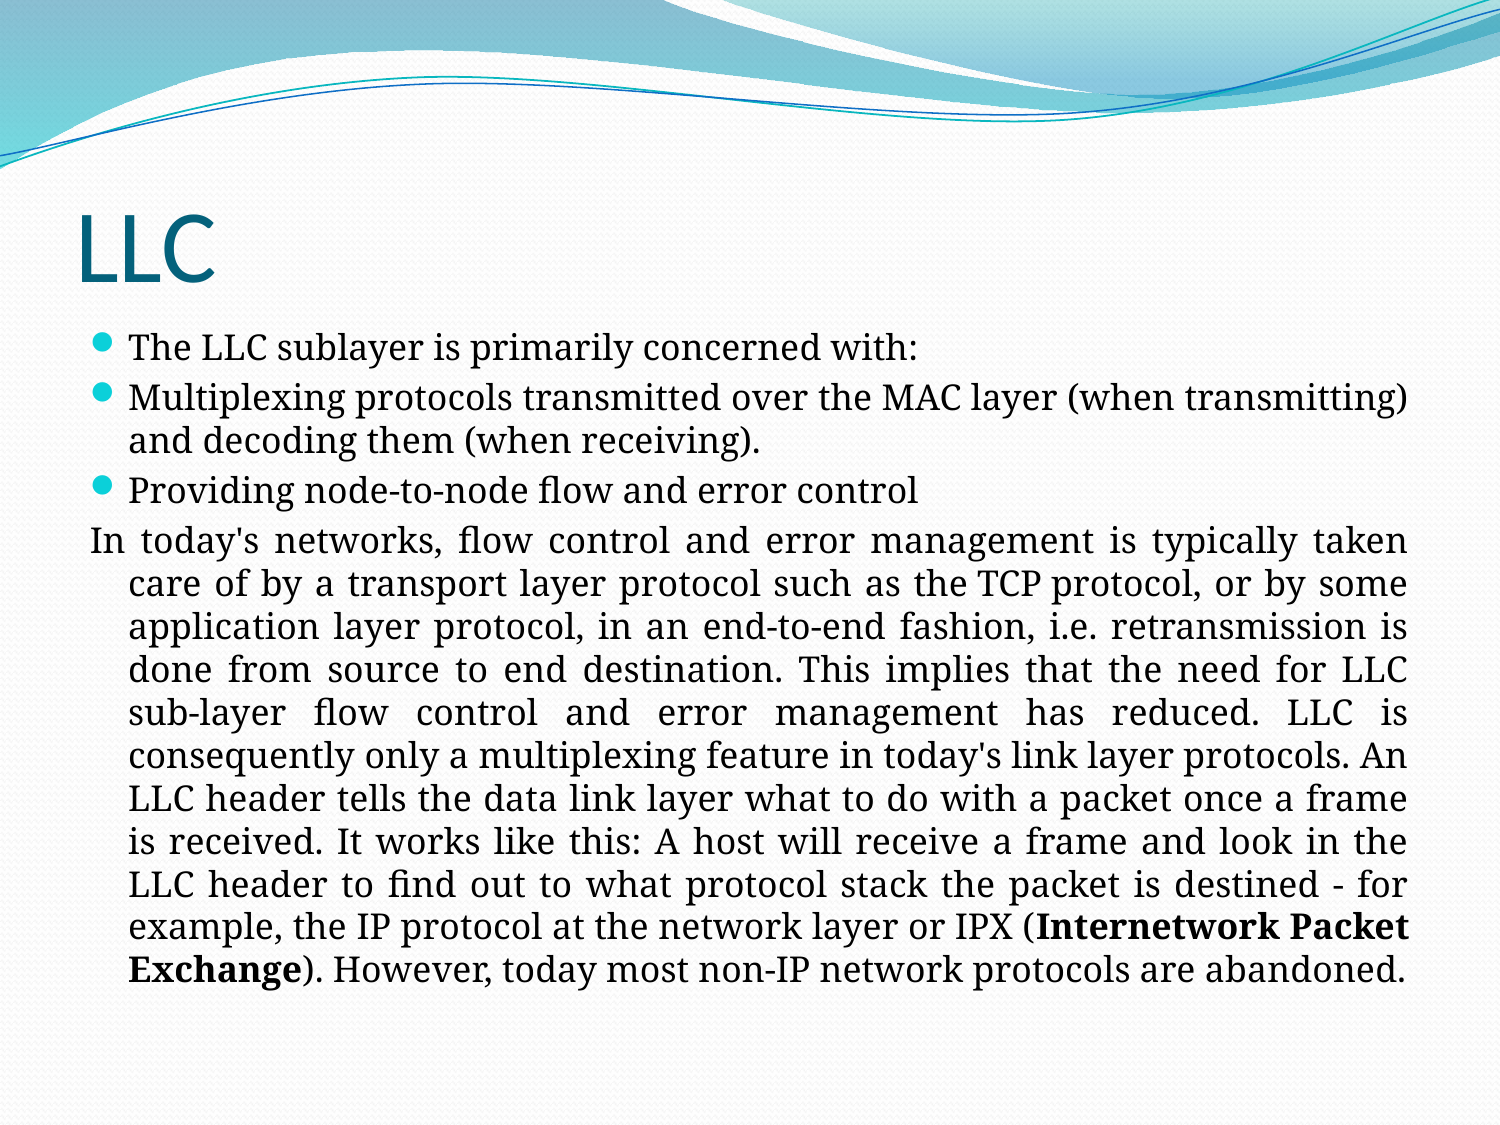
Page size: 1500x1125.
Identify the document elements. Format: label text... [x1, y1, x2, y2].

list The LLC sublayer is primarily concerned with: Multiplexing protocols transmitted over the MAC layer (when transmitting) and decoding them (when receiving). Providing node-to-node flow and error control In today's networks, flow control and error management is typically taken care of by a transport layer protocol such as the TCP protocol, or by some application layer protocol, in an end-to-end fashion, i.e. retransmission is done from source to end destination. This implies that the need for LLC sub-layer flow control and error management has reduced. LLC is consequently only a multiplexing feature in today's link layer protocols. An LLC header tells the data link layer what to do with a packet once a frame is received. It works like this: A host will receive a frame and look in the LLC header to find out to what protocol stack the packet is destined - for example, the IP protocol at the network layer or IPX (Internetwork Packet Exchange). However, today most non-IP network protocols are abandoned. [75, 317, 1425, 1038]
title LLC [75, 115, 1425, 303]
